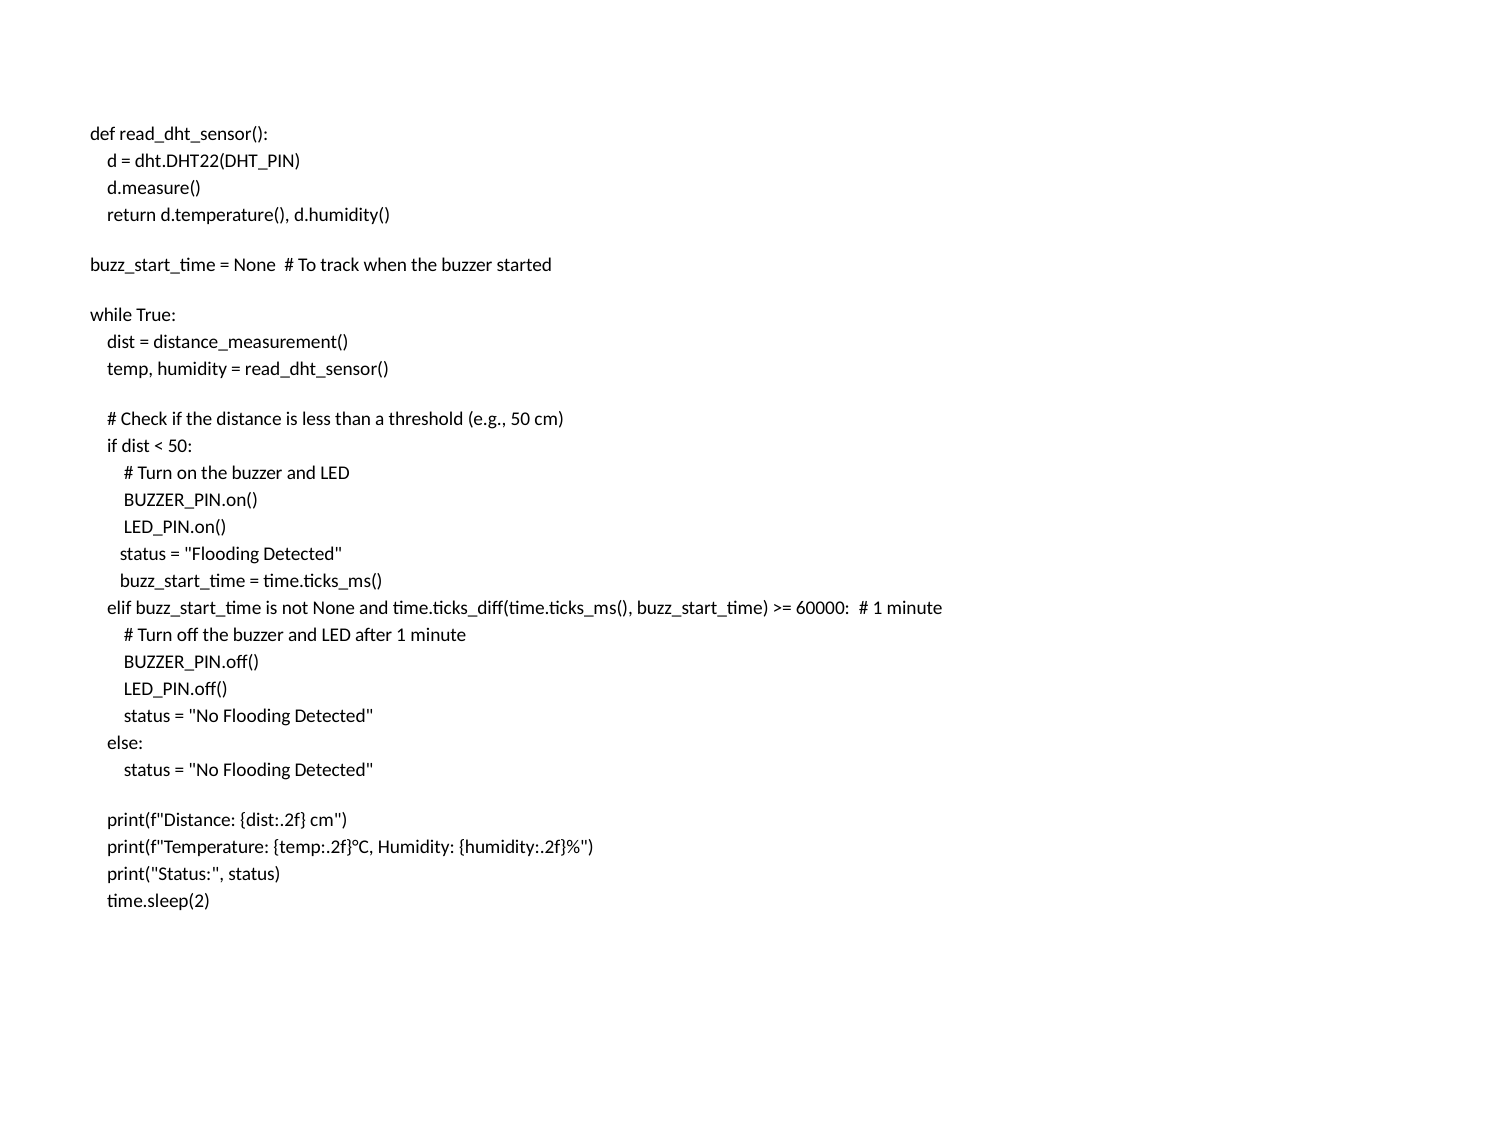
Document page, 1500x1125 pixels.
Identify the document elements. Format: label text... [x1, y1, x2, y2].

list def read_dht_sensor(): d = dht.DHT22(DHT_PIN) d.measure() return d.temperature(), d.humidity() buzz_start_time = None # To track when the buzzer started while True: dist = distance_measurement() temp, humidity = read_dht_sensor() # Check if the distance is less than a threshold (e.g., 50 cm) if dist < 50: # Turn on the buzzer and LED BUZZER_PIN.on() LED_PIN.on() status = "Flooding Detected" buzz_start_time = time.ticks_ms() elif buzz_start_time is not None and time.ticks_diff(time.ticks_ms(), buzz_start_time) >= 60000: # 1 minute # Turn off the buzzer and LED after 1 minute BUZZER_PIN.off() LED_PIN.off() status = "No Flooding Detected" else: status = "No Flooding Detected" print(f"Distance: {dist:.2f} cm") print(f"Temperature: {temp:.2f}°C, Humidity: {humidity:.2f}%") print("Status:", status) time.sleep(2) [75, 113, 1425, 1005]
